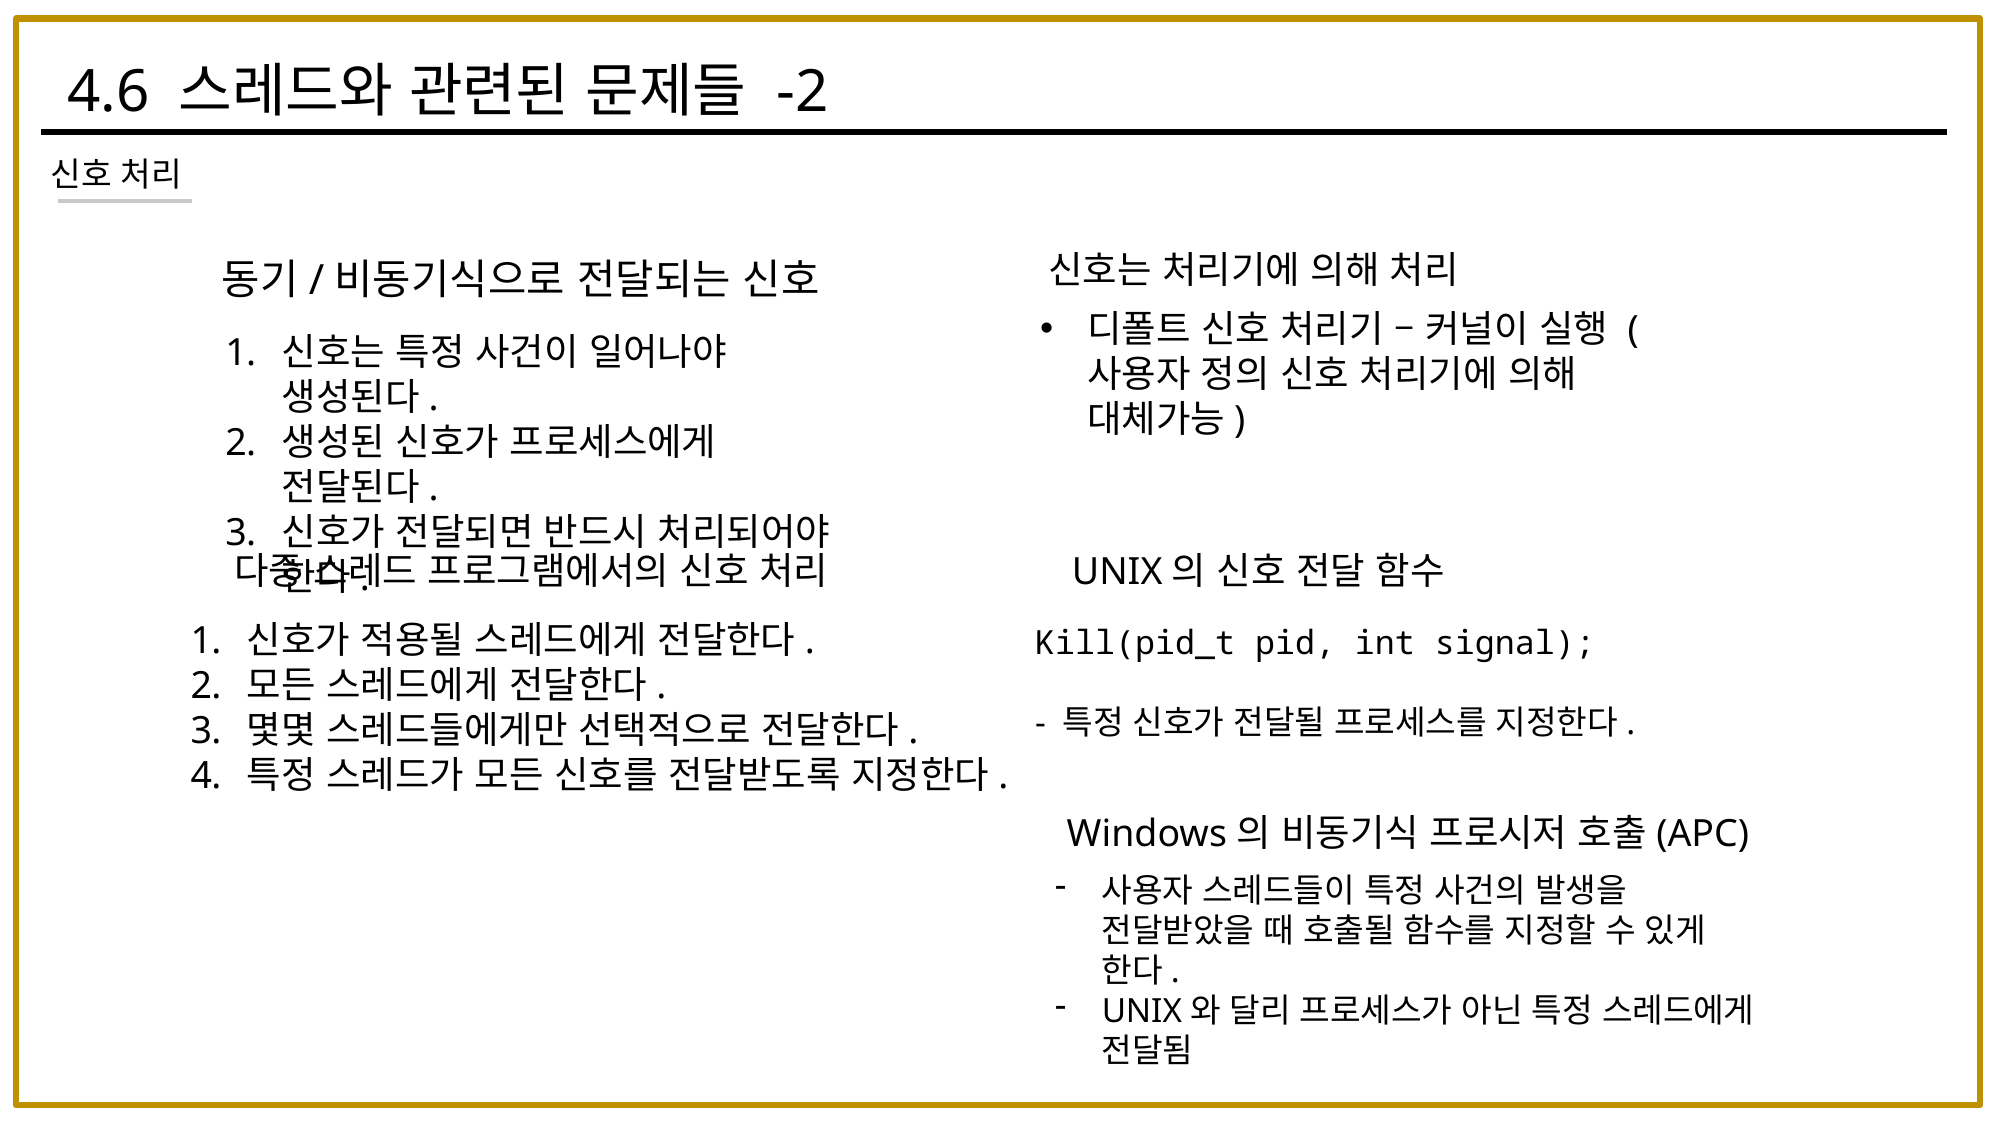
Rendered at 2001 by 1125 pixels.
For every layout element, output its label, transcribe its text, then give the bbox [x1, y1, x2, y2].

text_box 사용자 스레드들이 특정 사건의 발생을 전달받았을 때 호출될 함수를 지정할 수 있게 한다. UNIX와 달리 프로세스가 아닌 특정 스레드에게 전달됨 [1040, 862, 1790, 1077]
text_box 신호가 적용될 스레드에게 전달한다. 모든 스레드에게 전달한다. 몇몇 스레드들에게만 선택적으로 전달한다. 특정 스레드가 모든 신호를 전달받도록 지정한다. [175, 608, 1024, 804]
text_box 다중 스레드 프로그램에서의 신호 처리 [219, 539, 844, 599]
text_box 신호 처리 [36, 145, 197, 200]
text_box 디폴트 신호 처리기 – 커널이 실행 (사용자 정의 신호 처리기에 의해 대체가능) [1025, 297, 1708, 448]
text_box [16, 18, 1980, 1106]
text_box 신호는 처리기에 의해 처리 [1033, 238, 1672, 297]
text_box 신호는 특정 사건이 일어나야 생성된다. 생성된 신호가 프로세스에게 전달된다. 신호가 전달되면 반드시 처리되어야 한다. [210, 320, 870, 608]
text_box Kill(pid_t pid, int signal); - 특정 신호가 전달될 프로세스를 지정한다. [1020, 613, 1650, 749]
text_box Windows의 비동기식 프로시저 호출(APC) [1051, 801, 1765, 862]
text_box UNIX의 신호 전달 함수 [1057, 539, 1460, 599]
text_box 동기/비동기식으로 전달되는 신호 [207, 245, 835, 311]
